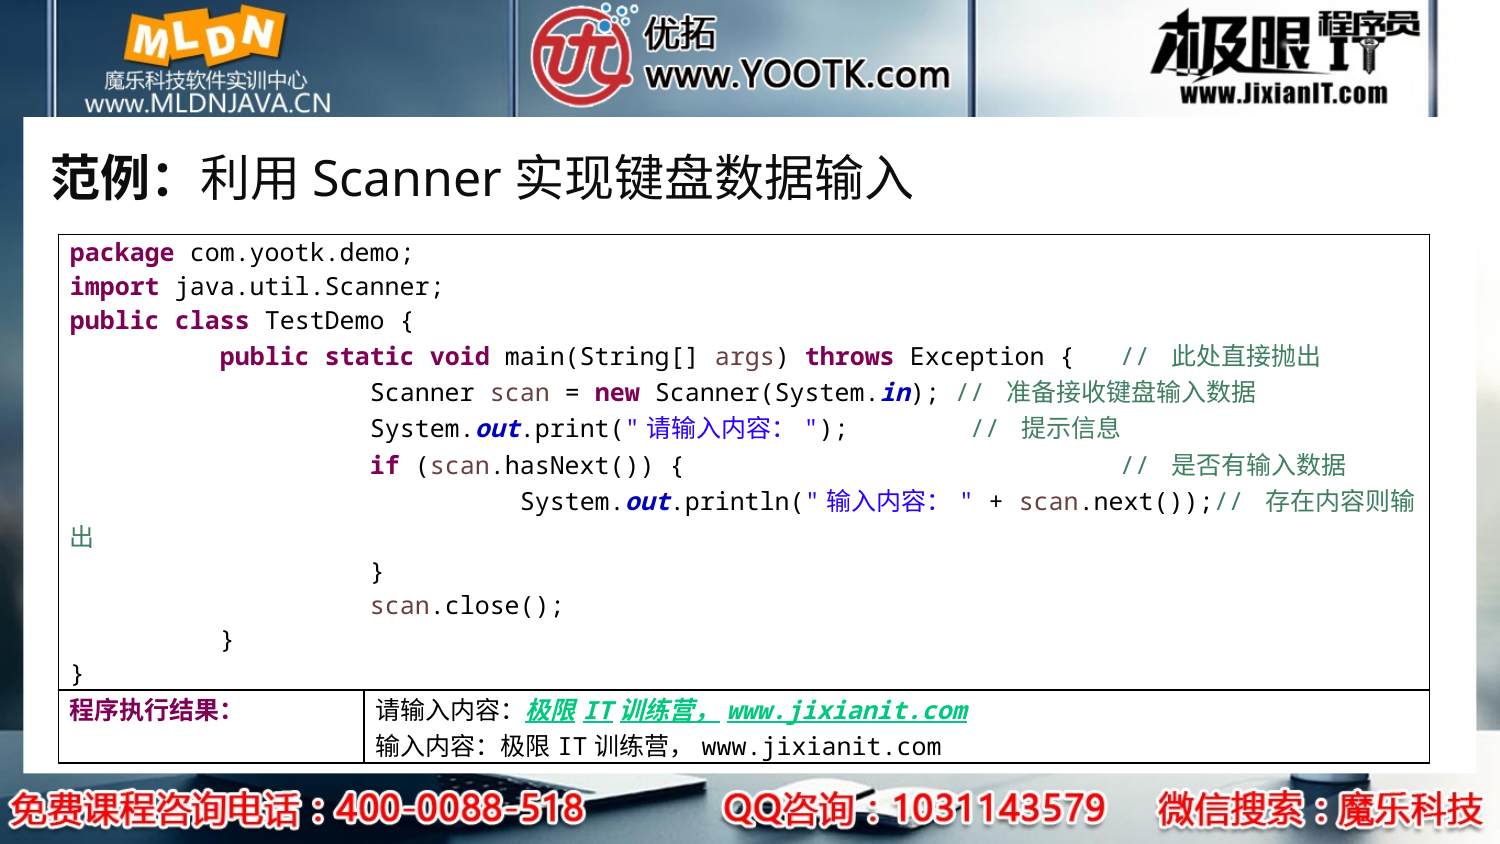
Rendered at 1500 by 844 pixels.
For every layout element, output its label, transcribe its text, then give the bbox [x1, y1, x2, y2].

table_cell 程序执行结果： [59, 691, 363, 762]
table_header package com.yootk.demo; import java.util.Scanner; public class TestDemo { public static void main(String[] args) throws Exception { // 此处直接抛出 Scanner scan = new Scanner(System.in); // 准备接收键盘输入数据 System.out.print("请输入内容："); // 提示信息 if (scan.hasNext()) { // 是否有输入数据 System.out.println("输入内容：" + scan.next());// 存在内容则输出 } scan.close(); } } [59, 235, 1429, 689]
title 范例：利用Scanner实现键盘数据输入 [34, 128, 1466, 225]
picture [0, 0, 1500, 844]
table_cell 请输入内容：极限IT训练营，www.jixianit.com 输入内容：极限IT训练营，www.jixianit.com [365, 691, 1429, 762]
